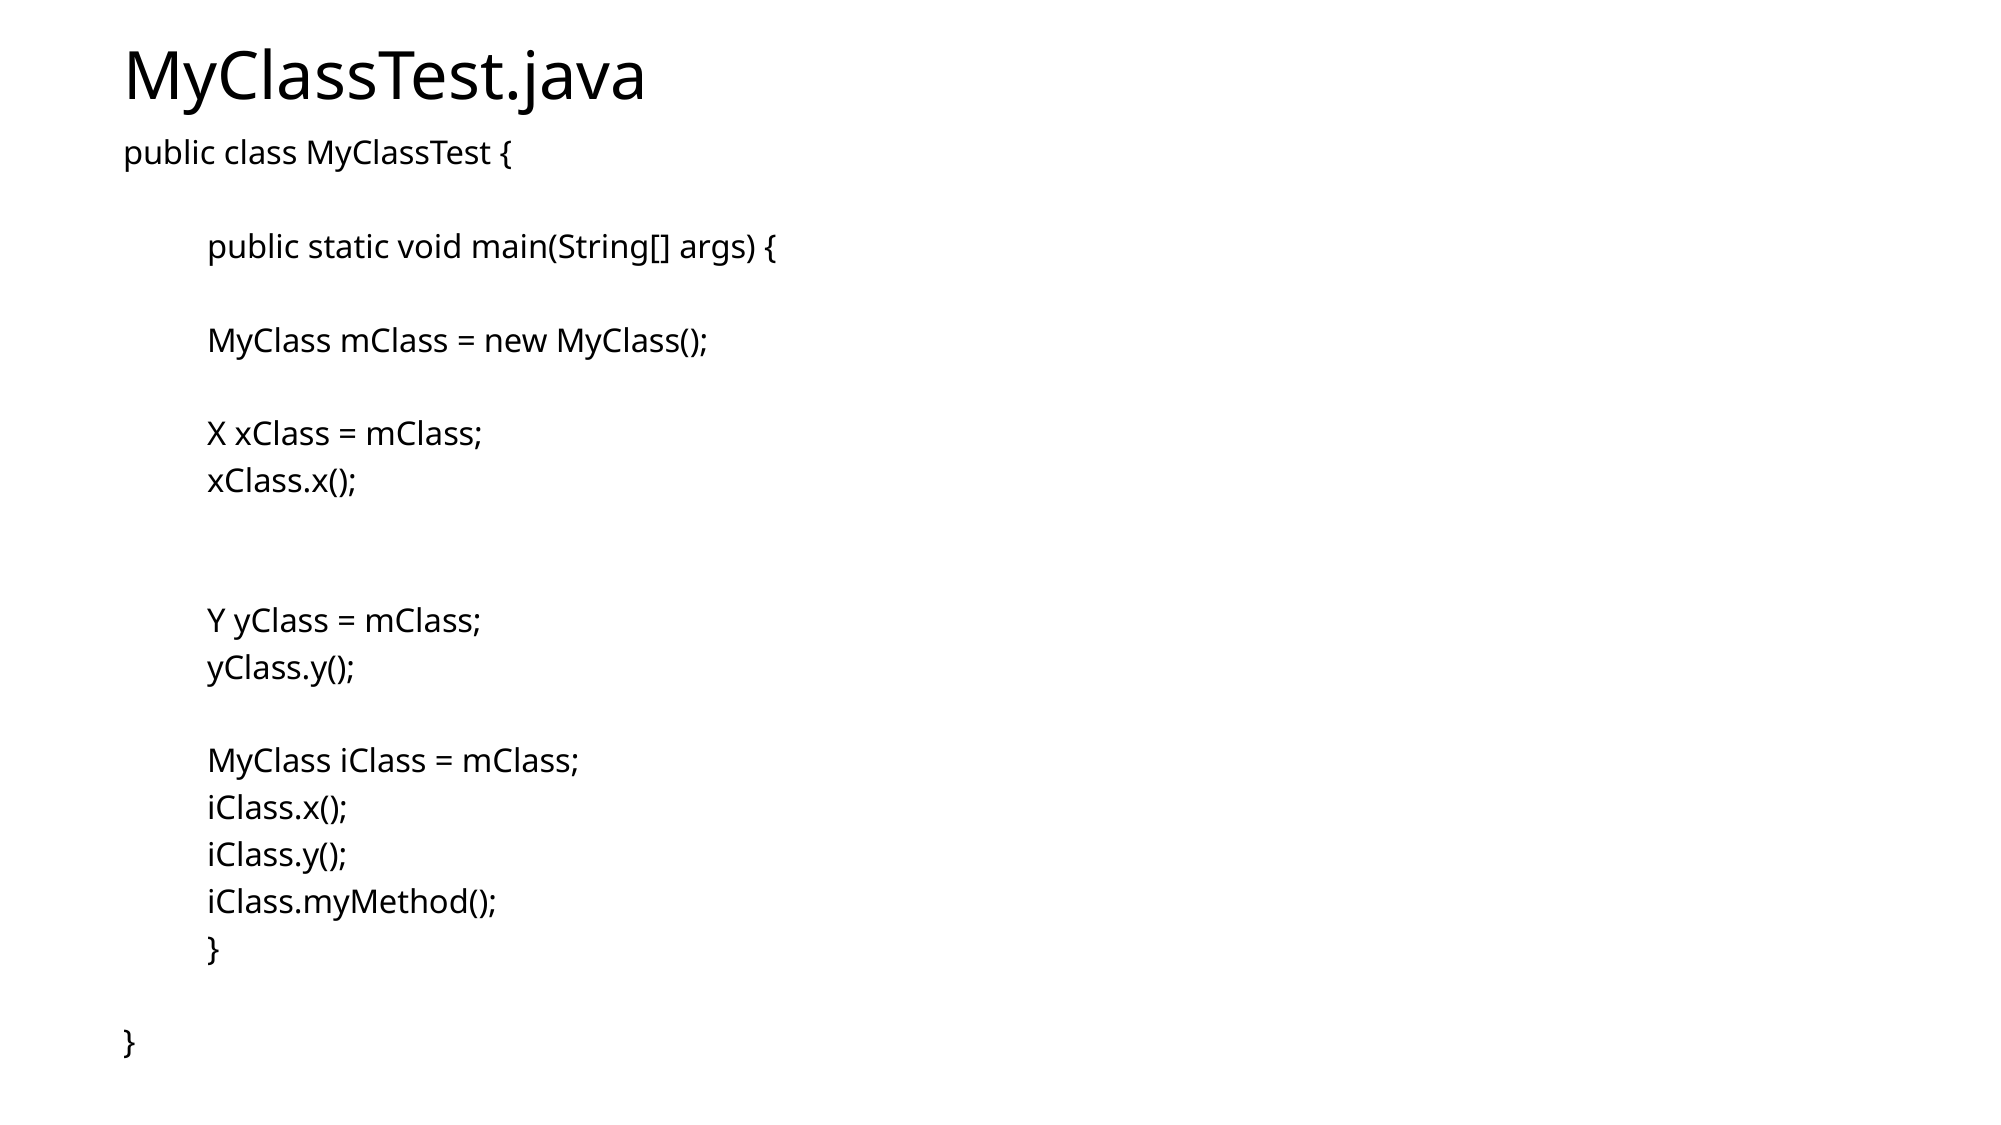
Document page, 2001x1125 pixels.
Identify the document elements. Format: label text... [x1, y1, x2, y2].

title MyClassTest.java [108, 27, 1834, 129]
list public class MyClassTest { public static void main(String[] args) { MyClass mClass = new MyClass(); X xClass = mClass; xClass.x(); Y yClass = mClass; yClass.y(); MyClass iClass = mClass; iClass.x(); iClass.y(); iClass.myMethod(); } } [108, 129, 1894, 1080]
